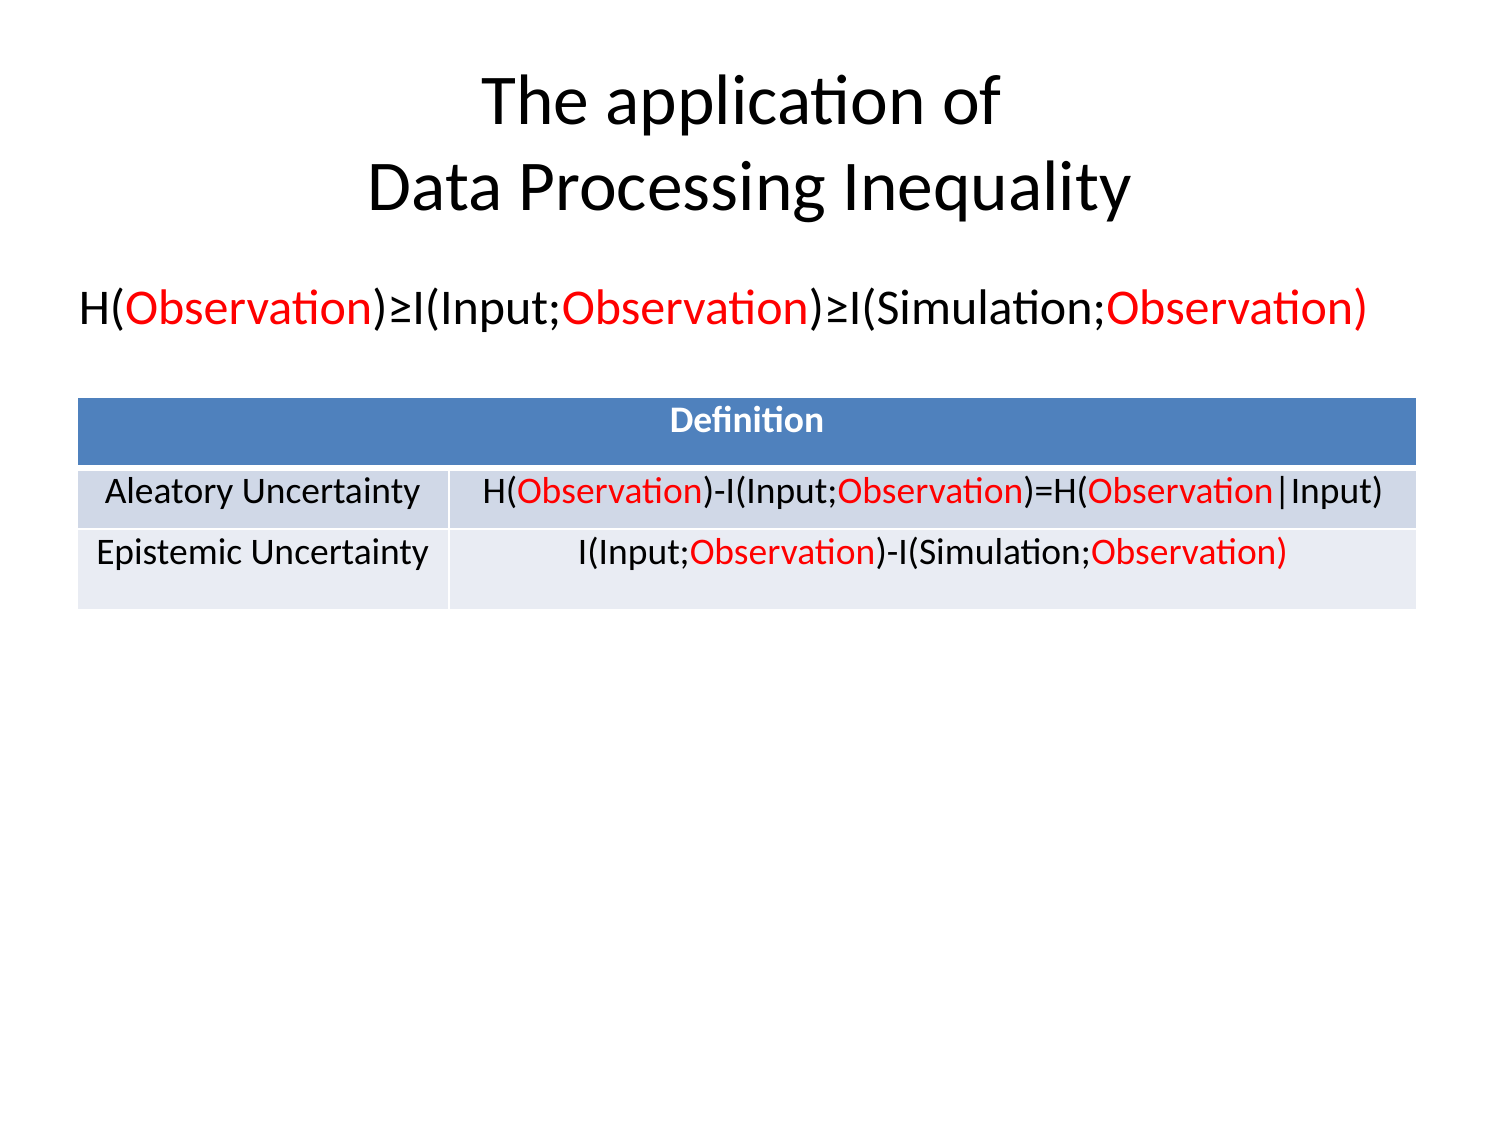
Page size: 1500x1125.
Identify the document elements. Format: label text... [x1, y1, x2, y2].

table_header Definition [78, 398, 1416, 465]
title The application of Data Processing Inequality [75, 45, 1425, 233]
table_cell Epistemic Uncertainty [78, 530, 448, 609]
table_cell Aleatory Uncertainty [78, 471, 448, 528]
table_cell I(Input;Observation)-I(Simulation;Observation) [450, 530, 1416, 609]
list H(Observation)≥I(Input;Observation)≥I(Simulation;Observation) [41, 267, 1500, 998]
table_cell H(Observation)-I(Input;Observation)=H(Observation|Input) [450, 471, 1416, 528]
